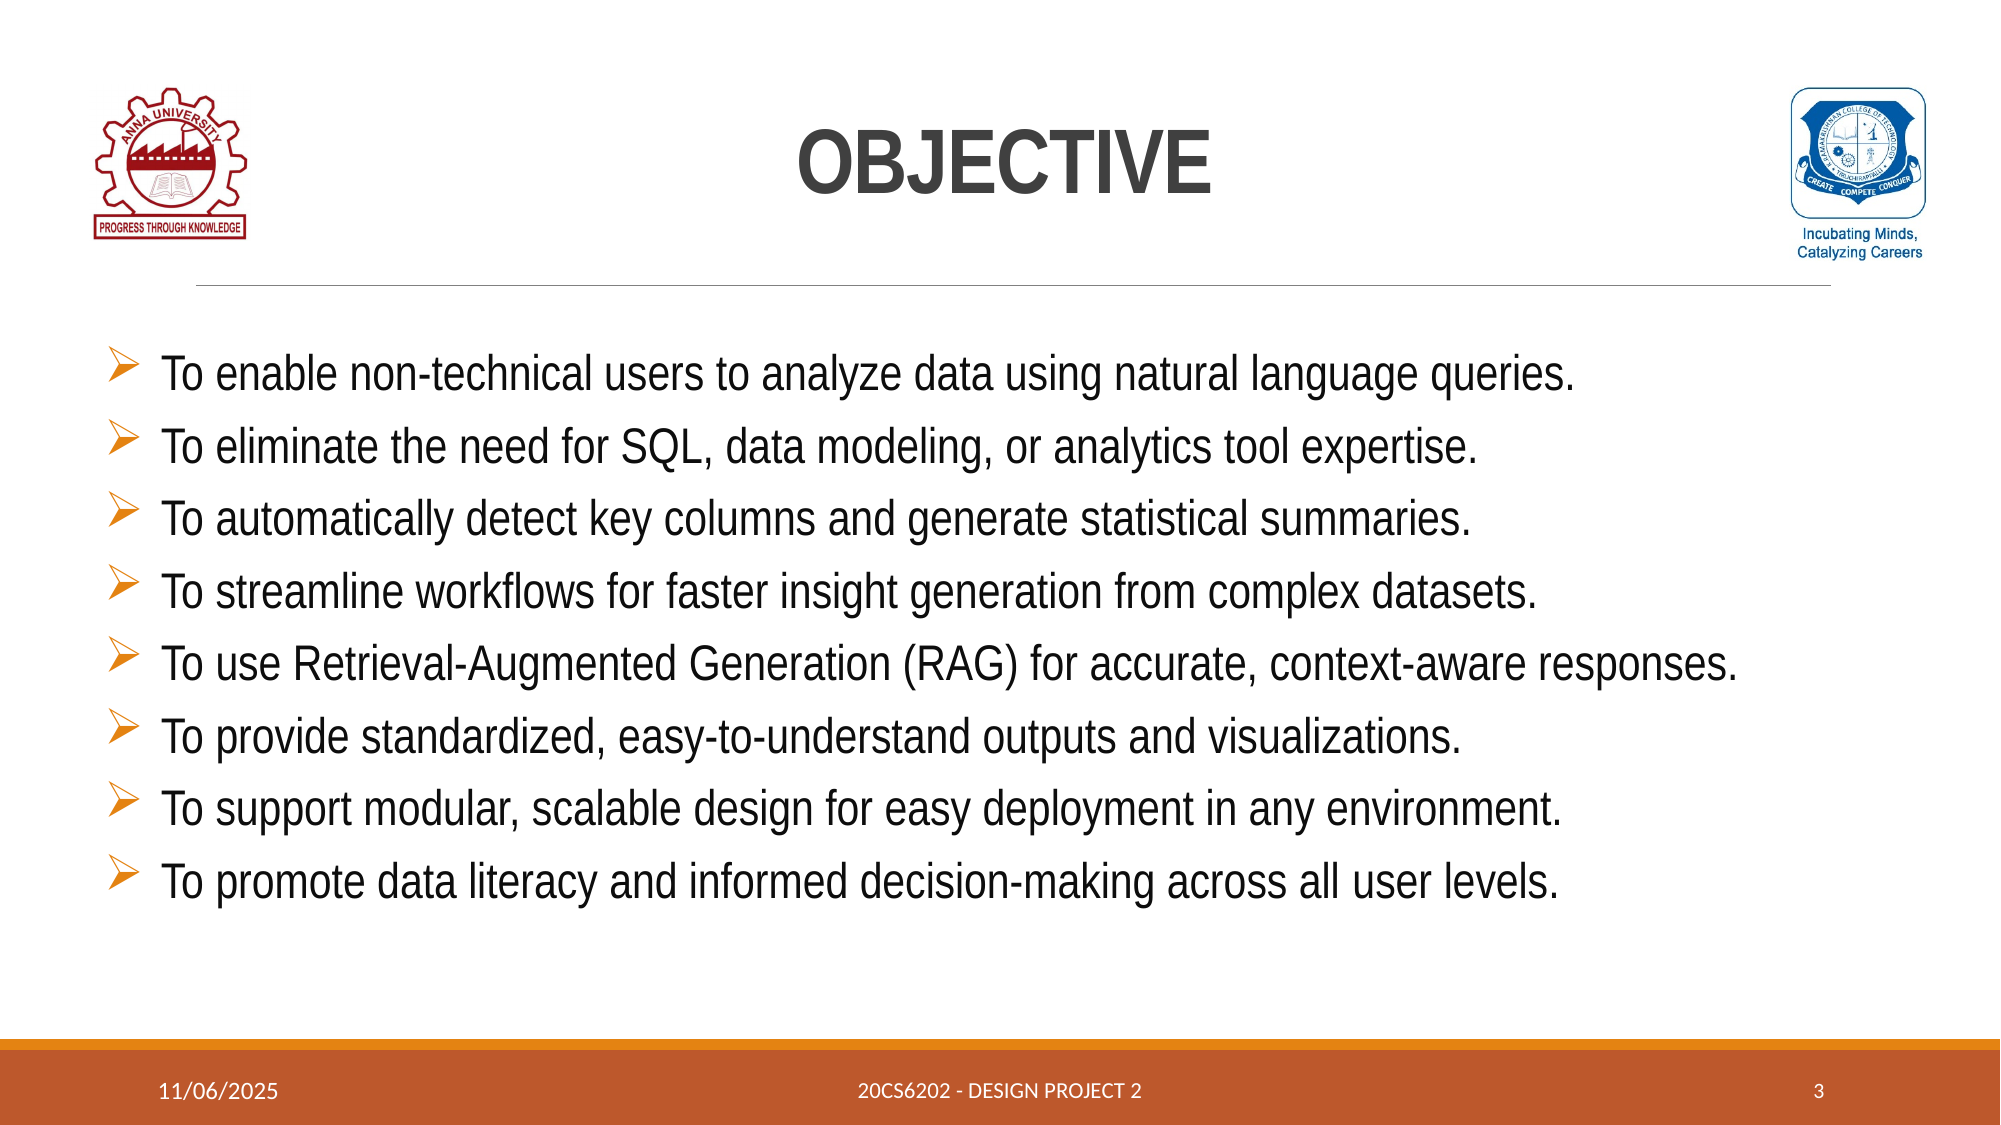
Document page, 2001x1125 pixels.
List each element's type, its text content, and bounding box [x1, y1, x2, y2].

text_box To enable non-technical users to analyze data using natural language queries. To eliminate the need for SQL, data modeling, or analytics tool expertise. To automatically detect key columns and generate statistical summaries. To streamline workflows for faster insight generation from complex datasets. To use Retrieval-Augmented Generation (RAG) for accurate, context-aware responses. To provide standardized, easy-to-understand outputs and visualizations. To support modular, scalable design for easy deployment in any environment. To promote data literacy and informed decision-making across all user levels. [89, 333, 1830, 916]
text_box 11/06/2025 [142, 1066, 532, 1112]
footer 20CS6202 - DESIGN PROJECT 2 [604, 1059, 1396, 1120]
title OBJECTIVE [180, 47, 1830, 285]
picture [1788, 85, 1927, 264]
picture [89, 83, 251, 242]
slide_number 3 [1624, 1059, 1840, 1120]
